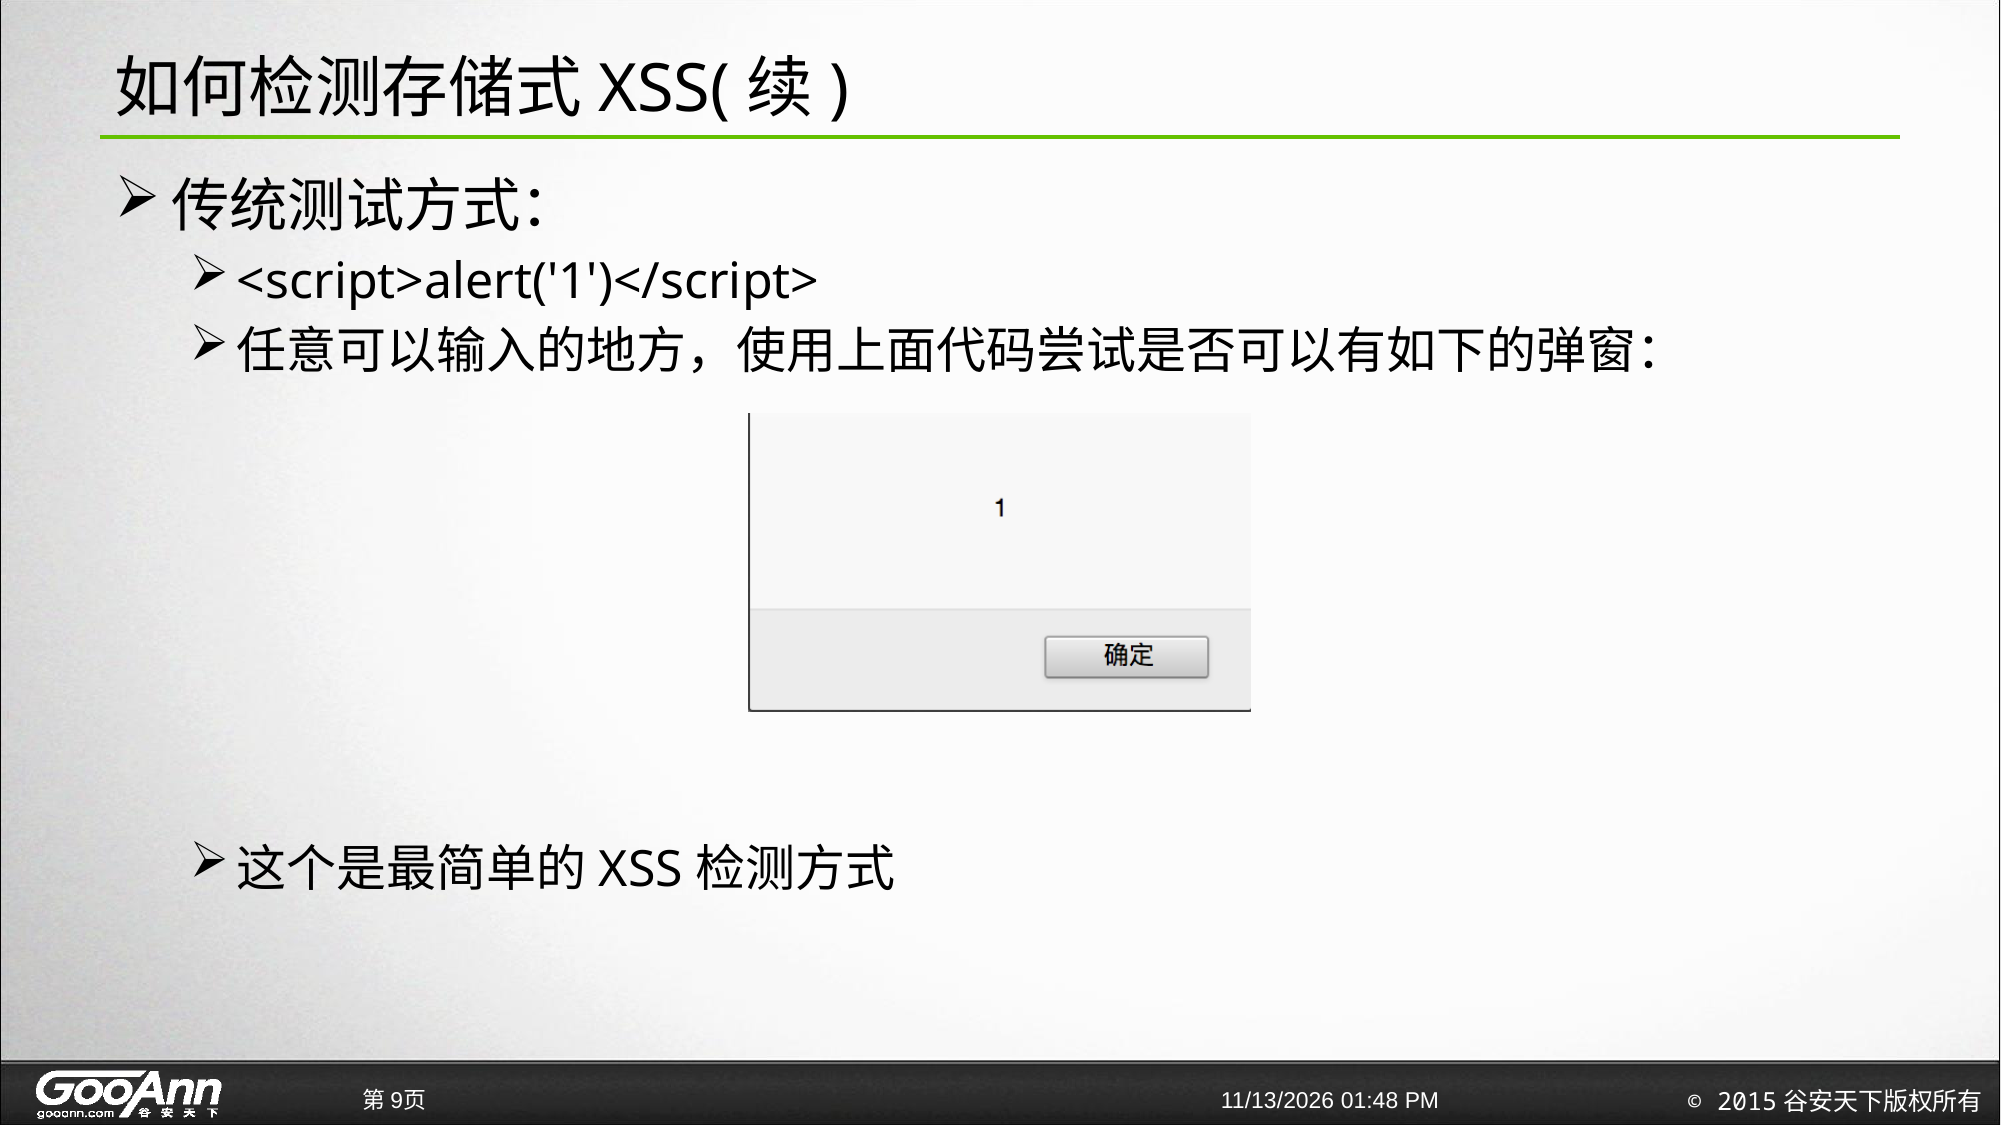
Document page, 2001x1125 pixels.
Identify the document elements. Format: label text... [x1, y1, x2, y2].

title 如何检测存储式XSS(续) [99, 45, 1900, 126]
list 传统测试方式： <script>alert('1')</script> 任意可以输入的地方，使用上面代码尝试是否可以有如下的弹窗： 这个是最简单的XSS检测方式 [99, 160, 1900, 1005]
picture [0, 0, 2001, 1125]
